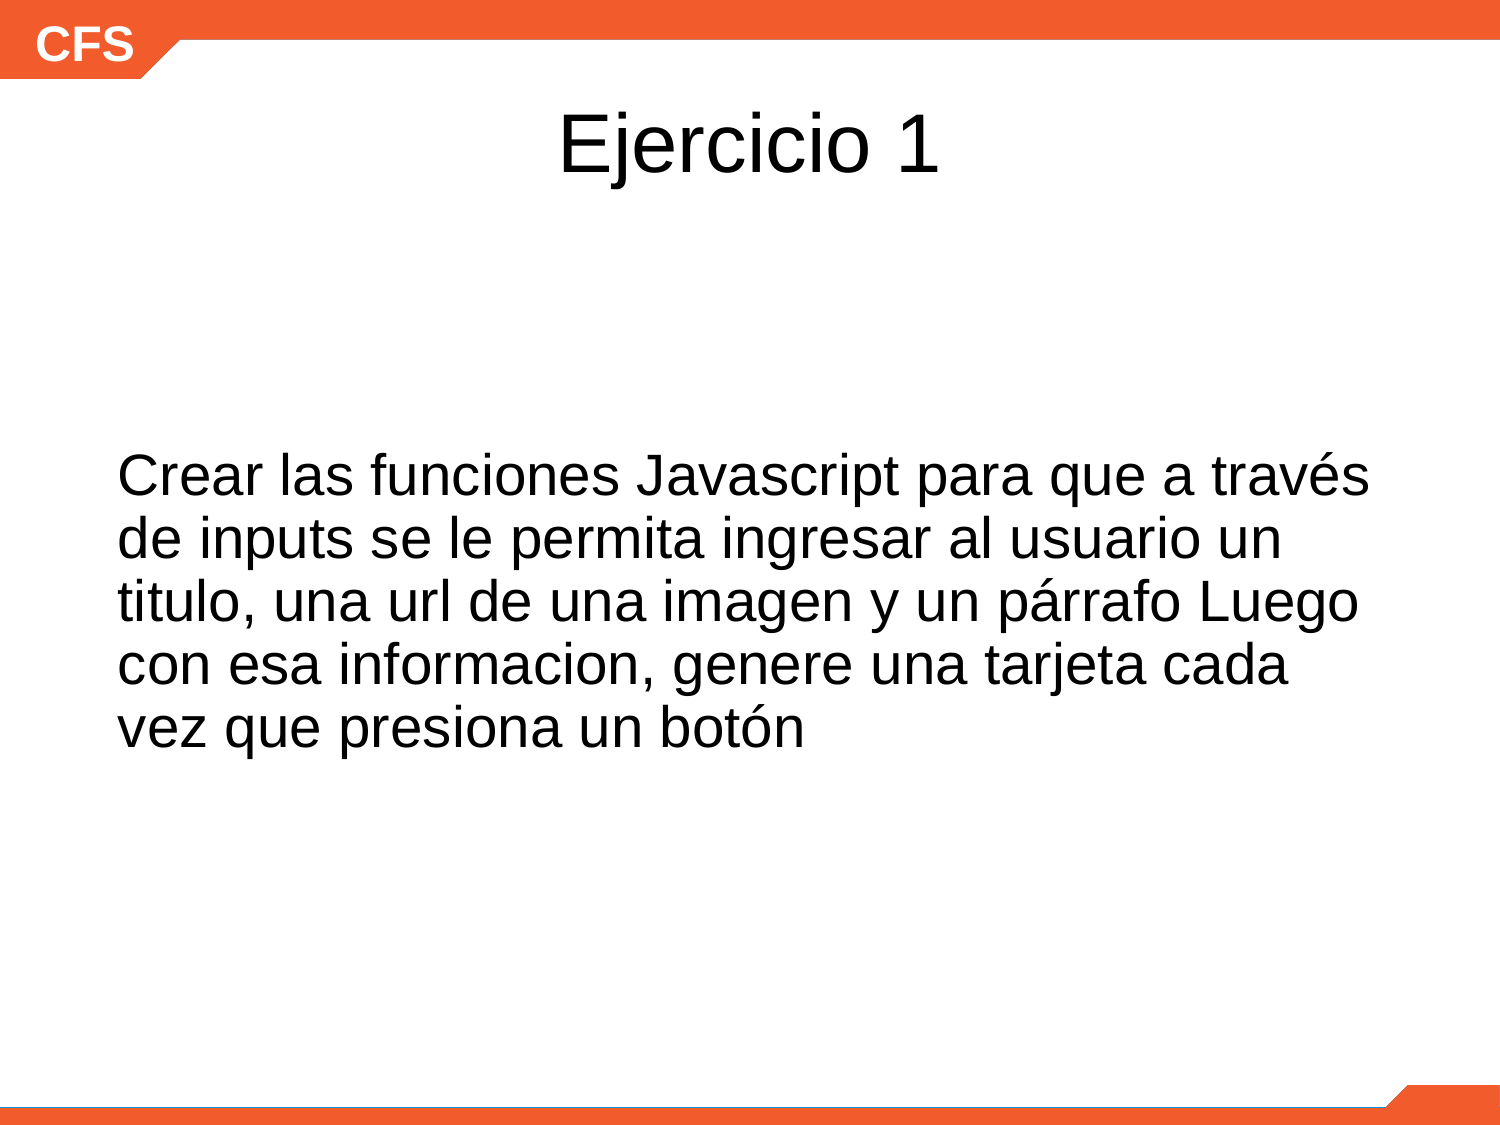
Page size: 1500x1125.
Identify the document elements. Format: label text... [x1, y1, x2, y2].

list Crear las funciones Javascript para que a través de inputs se le permita ingresar al usuario un titulo, una url de una imagen y un párrafo Luego con esa informacion, genere una tarjeta cada vez que presiona un botón [103, 437, 1397, 687]
title Ejercicio 1 [103, 45, 1397, 246]
